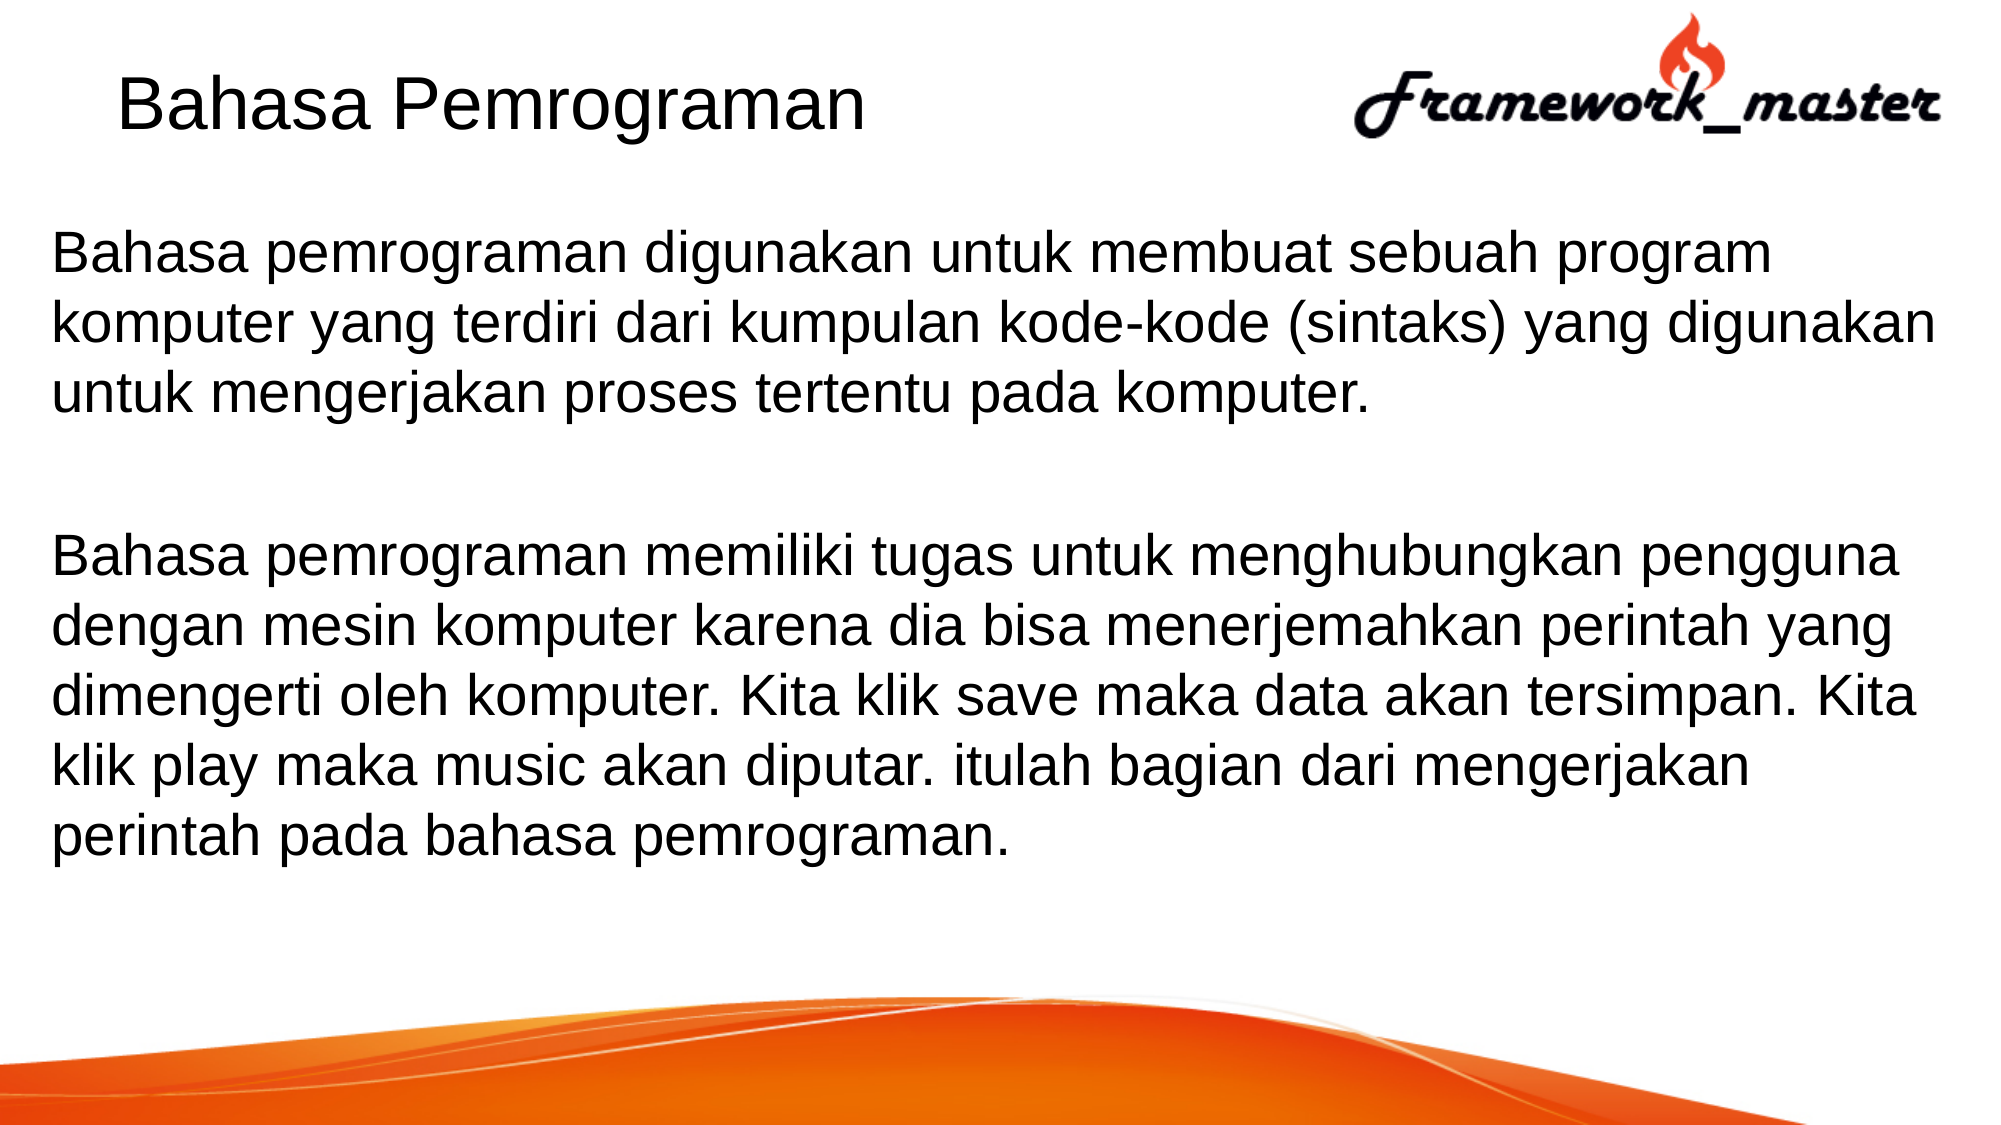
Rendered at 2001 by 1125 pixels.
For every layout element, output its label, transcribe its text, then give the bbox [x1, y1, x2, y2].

picture [0, 0, 2000, 1125]
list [1350, 10, 1949, 148]
text_box Bahasa pemrograman digunakan untuk membuat sebuah program komputer yang terdiri dari kumpulan kode-kode (sintaks) yang digunakan untuk mengerjakan proses tertentu pada komputer. Bahasa pemrograman memiliki tugas untuk menghubungkan pengguna dengan mesin komputer karena dia bisa menerjemahkan perintah yang dimengerti oleh komputer. Kita klik save maka data akan tersimpan. Kita klik play maka music akan diputar. itulah bagian dari mengerjakan perintah pada bahasa pemrograman. [36, 206, 1964, 1069]
title Bahasa Pemrograman [101, 51, 1166, 149]
